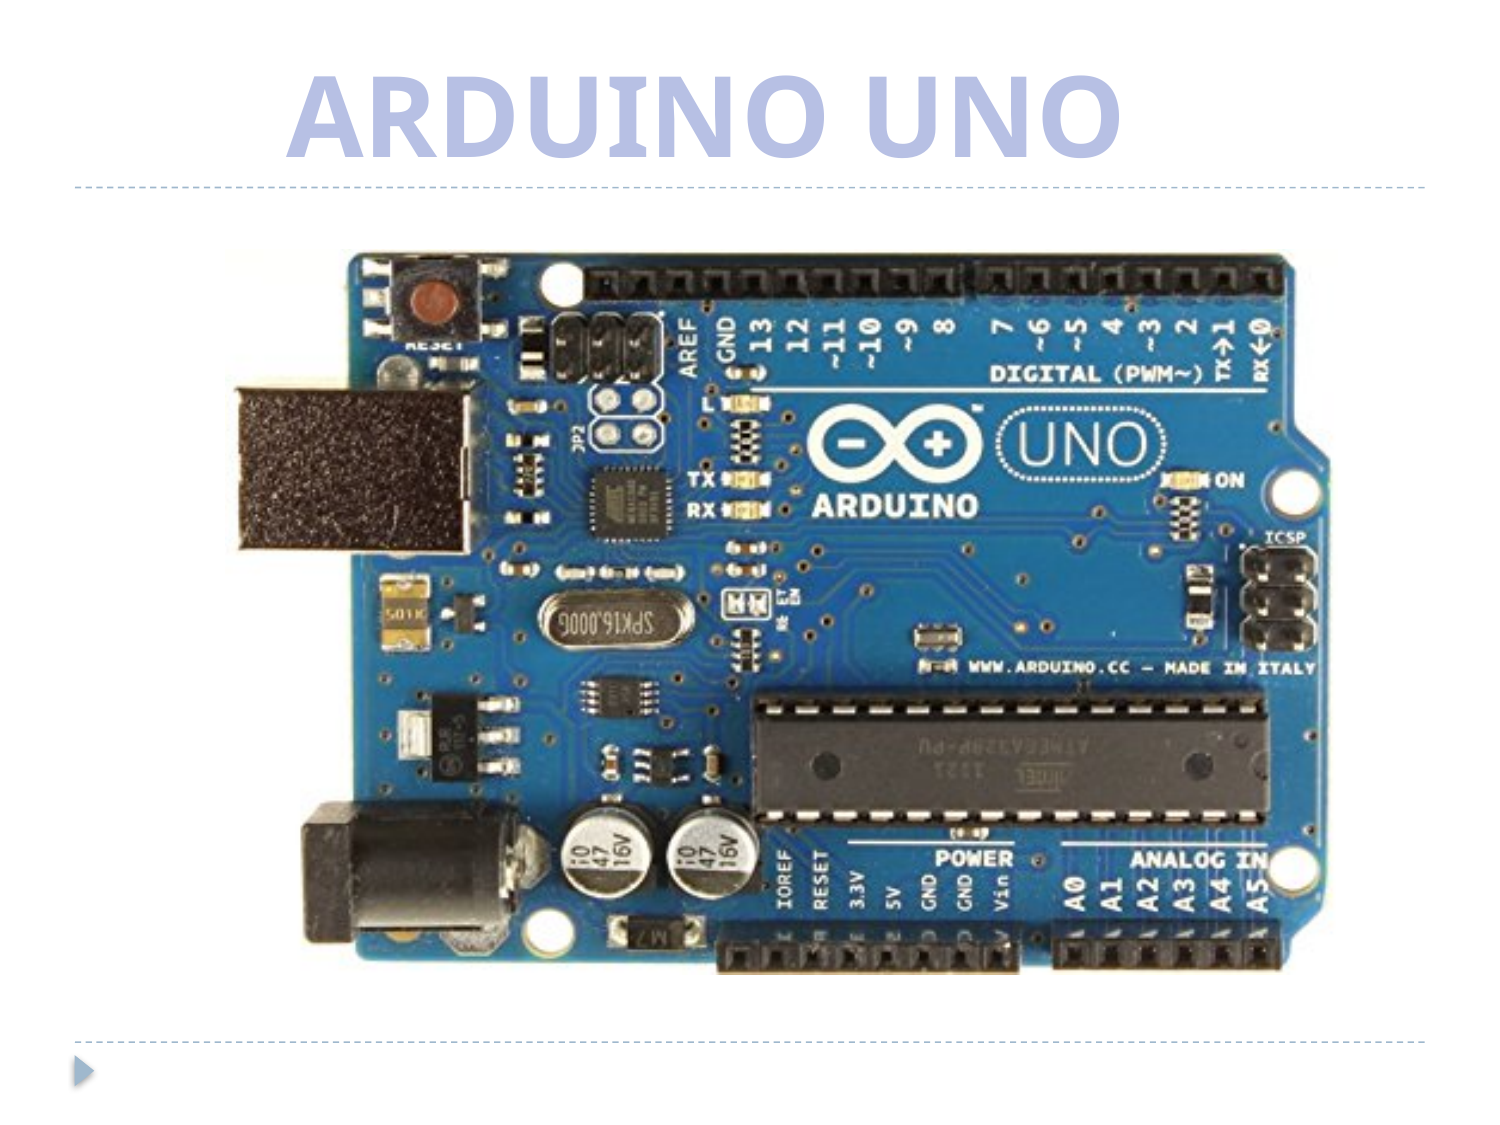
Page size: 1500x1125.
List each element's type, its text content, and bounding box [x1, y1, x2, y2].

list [224, 249, 1338, 976]
text_box ARDUINO UNO [62, 37, 1350, 188]
